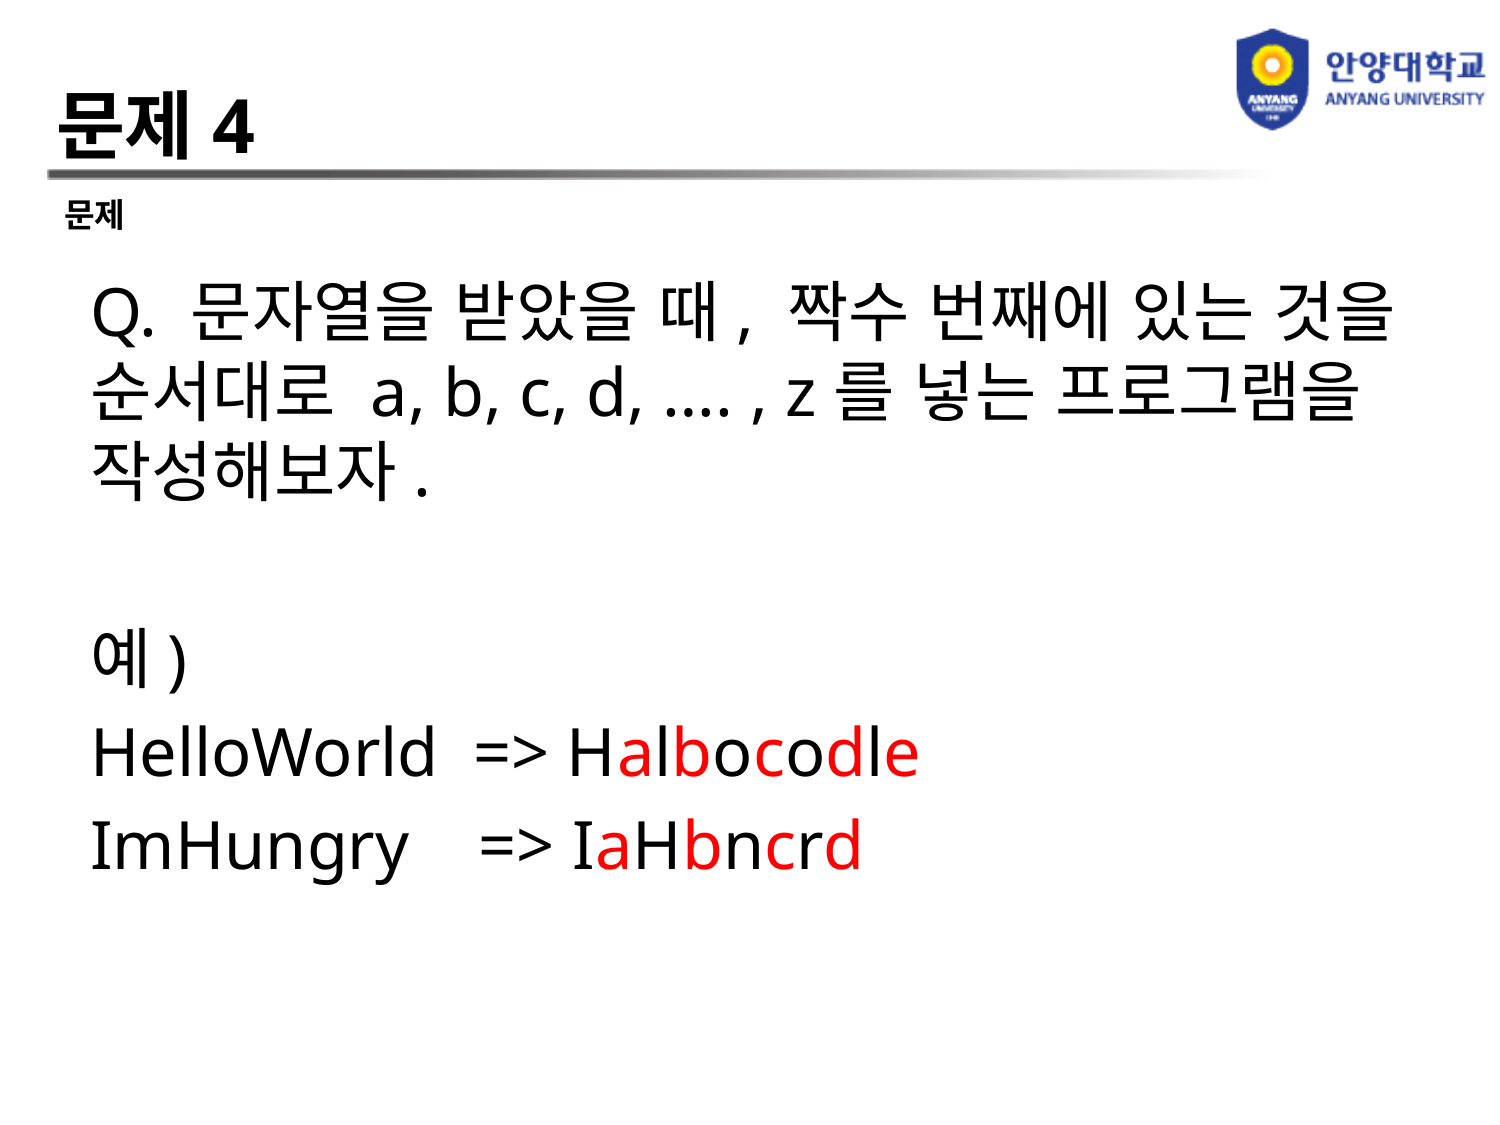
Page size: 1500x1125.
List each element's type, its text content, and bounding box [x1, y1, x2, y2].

list Q. 문자열을 받았을 때, 짝수 번째에 있는 것을 순서대로 a, b, c, d, …. , z를 넣는 프로그램을 작성해보자. 예) HelloWorld => Halbocodle ImHungry => IaHbncrd [75, 262, 1425, 1005]
picture [1225, 23, 1500, 143]
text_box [41, 25, 1474, 235]
